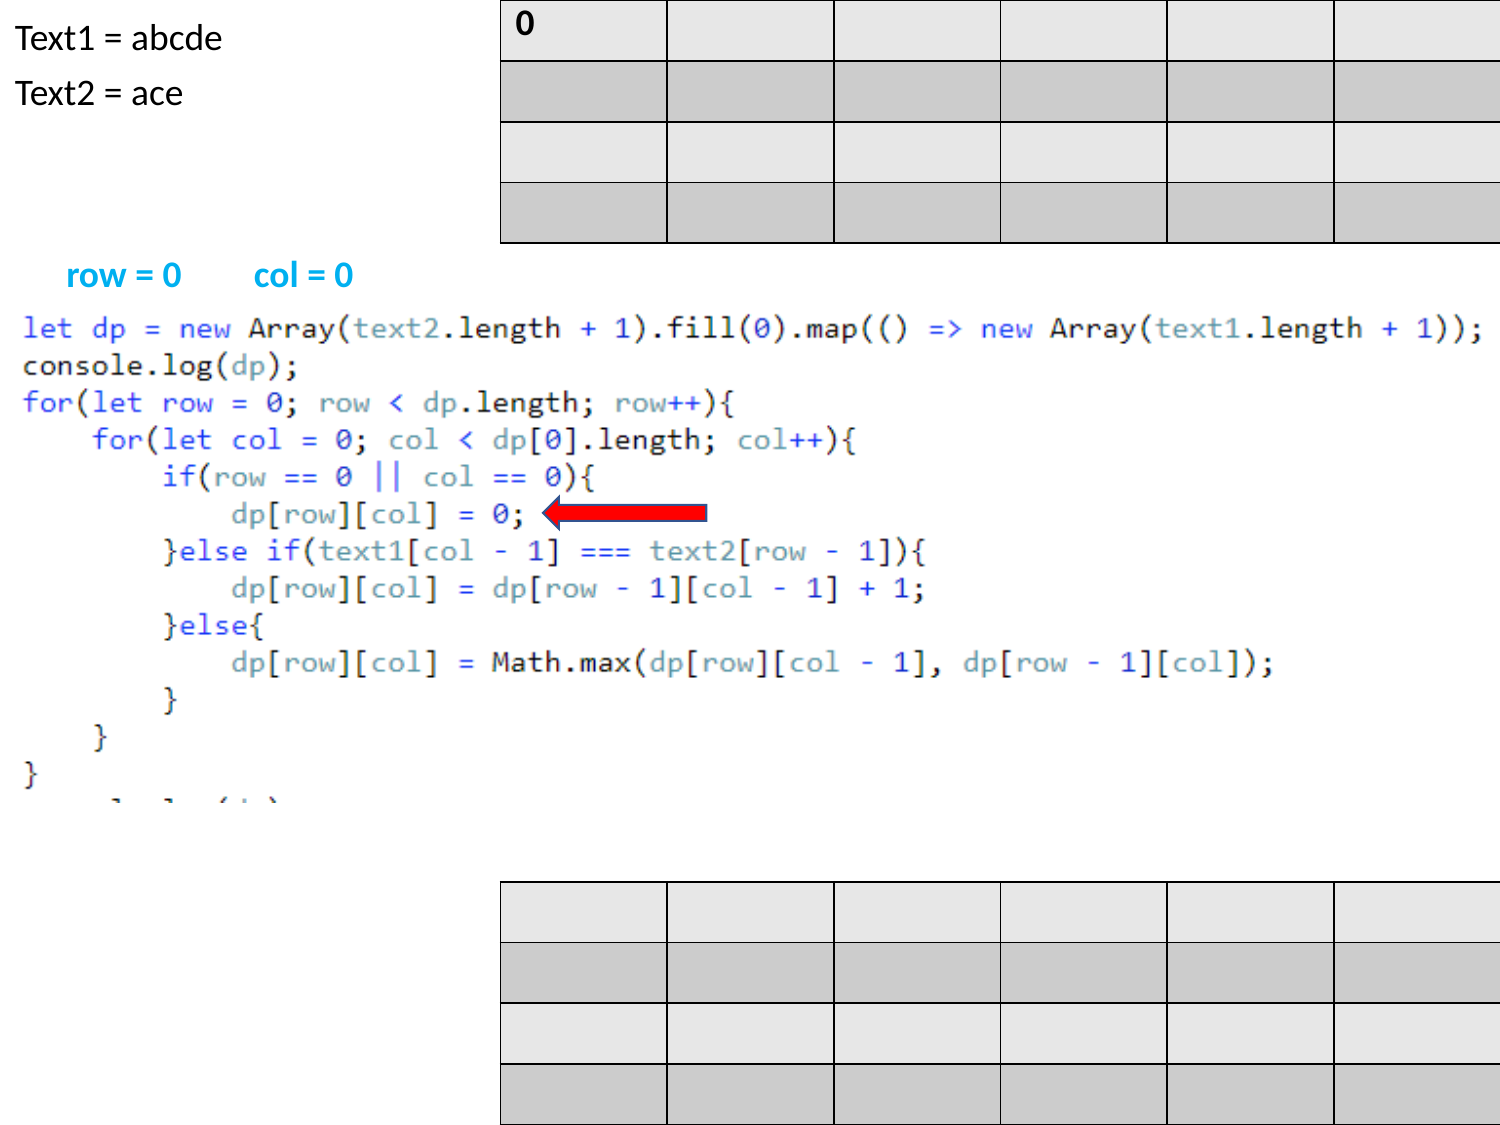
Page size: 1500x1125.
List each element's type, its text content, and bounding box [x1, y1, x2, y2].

table_cell [835, 943, 1000, 1002]
table_cell [1335, 943, 1500, 1002]
table_cell [501, 943, 666, 1002]
table_cell [1168, 183, 1333, 242]
table_cell [1001, 123, 1166, 182]
table_cell [1168, 1004, 1333, 1063]
table_cell [1168, 1065, 1333, 1124]
table_cell [501, 123, 666, 182]
table_cell [1335, 1004, 1500, 1063]
table_header [1168, 1, 1333, 60]
table_cell [501, 1004, 666, 1063]
table_header [1001, 883, 1166, 942]
table_header [1001, 1, 1166, 60]
table_cell [1335, 183, 1500, 242]
text_box row = 0 [51, 242, 226, 303]
table_cell [1001, 183, 1166, 242]
table_header [1335, 1, 1500, 60]
table_cell [1001, 943, 1166, 1002]
table_cell [1168, 62, 1333, 121]
table_cell [1001, 1065, 1166, 1124]
table_header [668, 1, 833, 60]
text_box col = 0 [239, 242, 414, 303]
table_cell [1335, 123, 1500, 182]
table_cell [1001, 62, 1166, 121]
table_cell [835, 1065, 1000, 1124]
table_header [835, 1, 1000, 60]
table_header [1168, 883, 1333, 942]
table_cell [668, 1065, 833, 1124]
table_cell [668, 183, 833, 242]
table_cell [835, 183, 1000, 242]
table_cell [835, 62, 1000, 121]
table_cell [1335, 1065, 1500, 1124]
text_box Text2 = ace [0, 61, 240, 121]
table_cell [835, 1004, 1000, 1063]
table_header [668, 883, 833, 942]
table_cell [668, 943, 833, 1002]
table_cell [501, 1065, 666, 1124]
table_cell [1168, 943, 1333, 1002]
table_cell [501, 62, 666, 121]
table_cell [1001, 1004, 1166, 1063]
table_cell [1168, 123, 1333, 182]
table_header [835, 883, 1000, 942]
text_box Text1 = abcde [0, 5, 240, 61]
table_header 0 [501, 1, 666, 60]
table_cell [835, 123, 1000, 182]
table_cell [1335, 62, 1500, 121]
table_cell [668, 62, 833, 121]
table_header [1335, 883, 1500, 942]
table_cell [668, 123, 833, 182]
table_header [501, 883, 666, 942]
table_cell [668, 1004, 833, 1063]
picture [11, 303, 1489, 803]
table_cell [501, 183, 666, 242]
